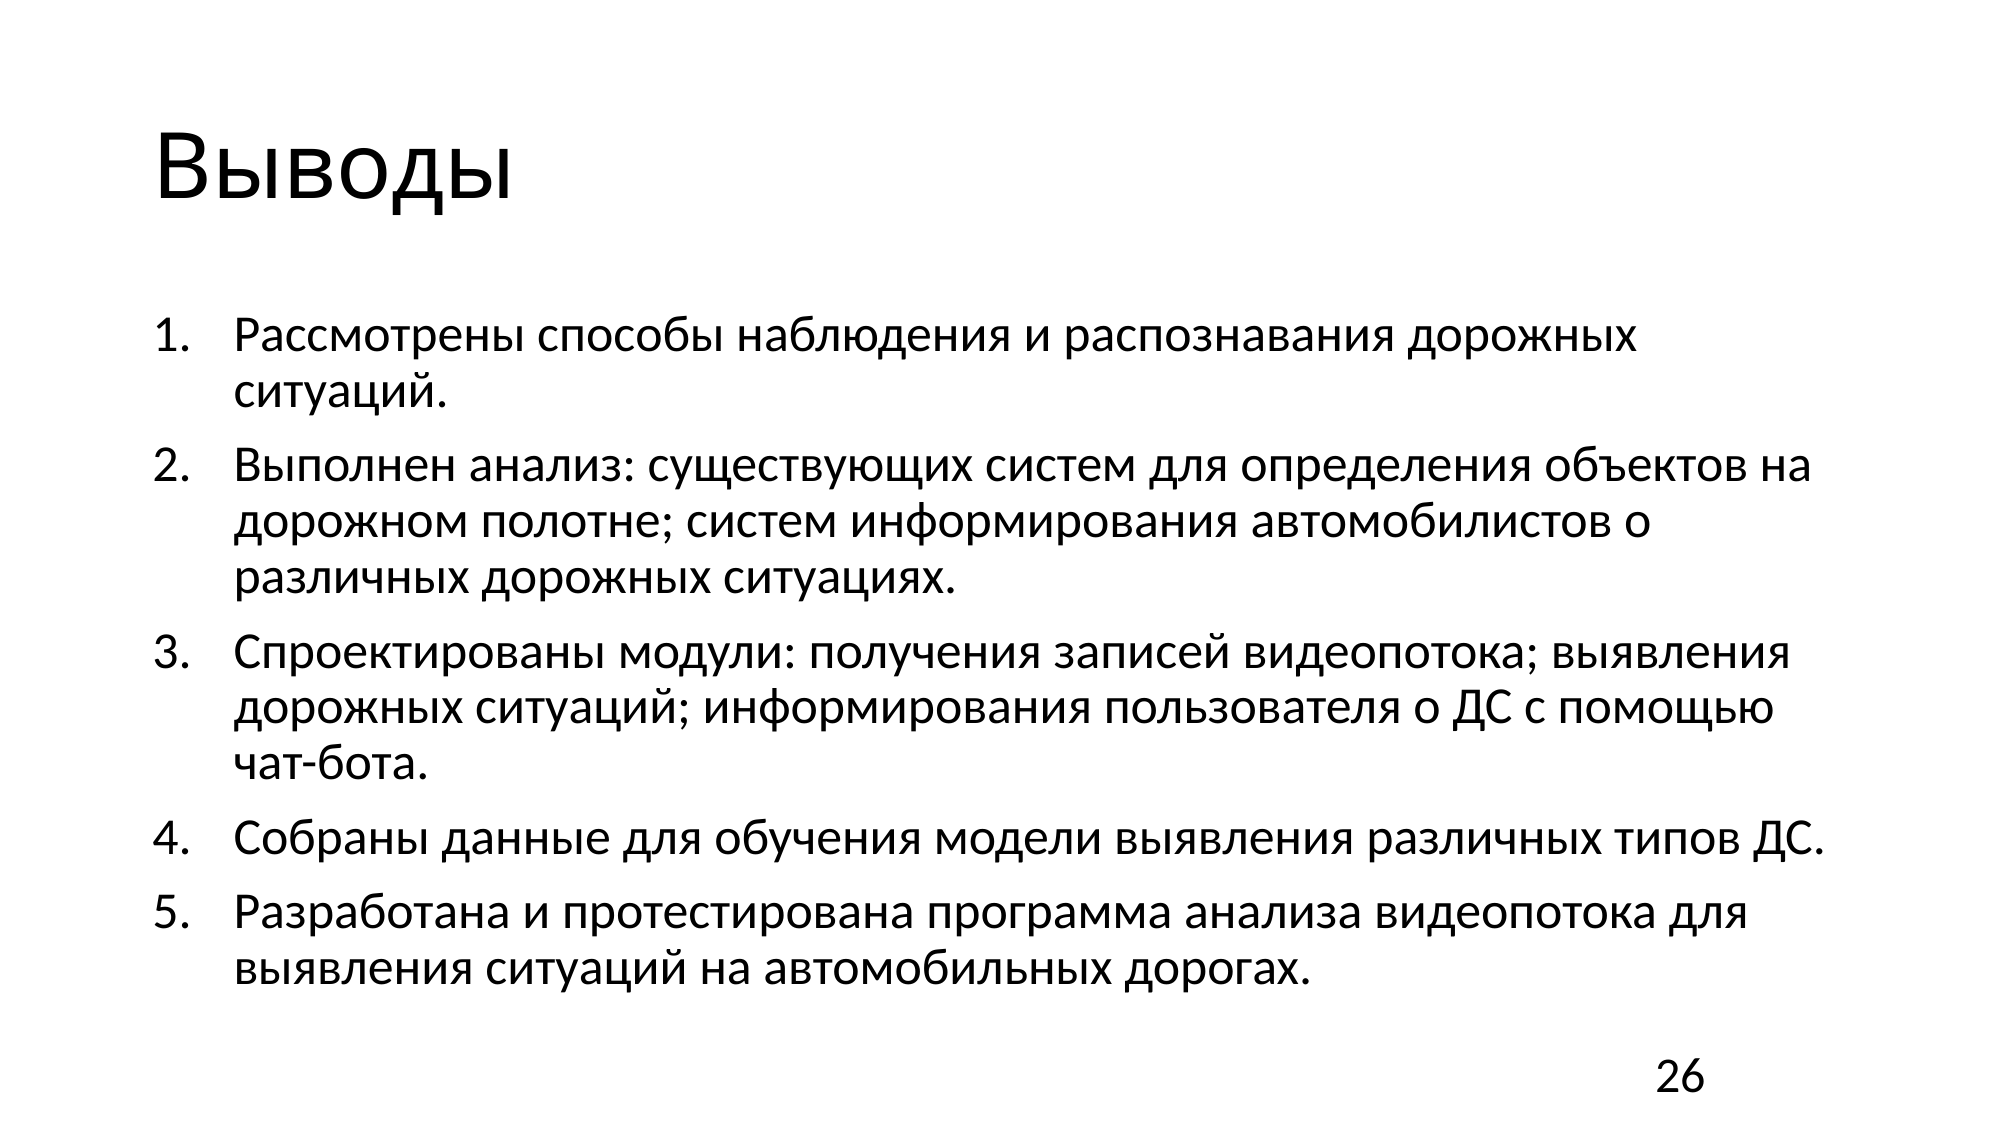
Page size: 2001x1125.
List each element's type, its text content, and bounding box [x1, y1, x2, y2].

list Рассмотрены способы наблюдения и распознавания дорожных ситуаций. Выполнен анализ: существующих систем для определения объектов на дорожном полотне; систем информирования автомобилистов о различных дорожных ситуациях. Спроектированы модули: получения записей видеопотока; выявления дорожных ситуаций; информирования пользователя о ДС с помощью чат-бота. Собраны данные для обучения модели выявления различных типов ДС. Разработана и протестирована программа анализа видеопотока для выявления ситуаций на автомобильных дорогах. [137, 299, 1863, 1014]
title Выводы [137, 59, 1863, 278]
slide_number 26 [1624, 1042, 1721, 1103]
